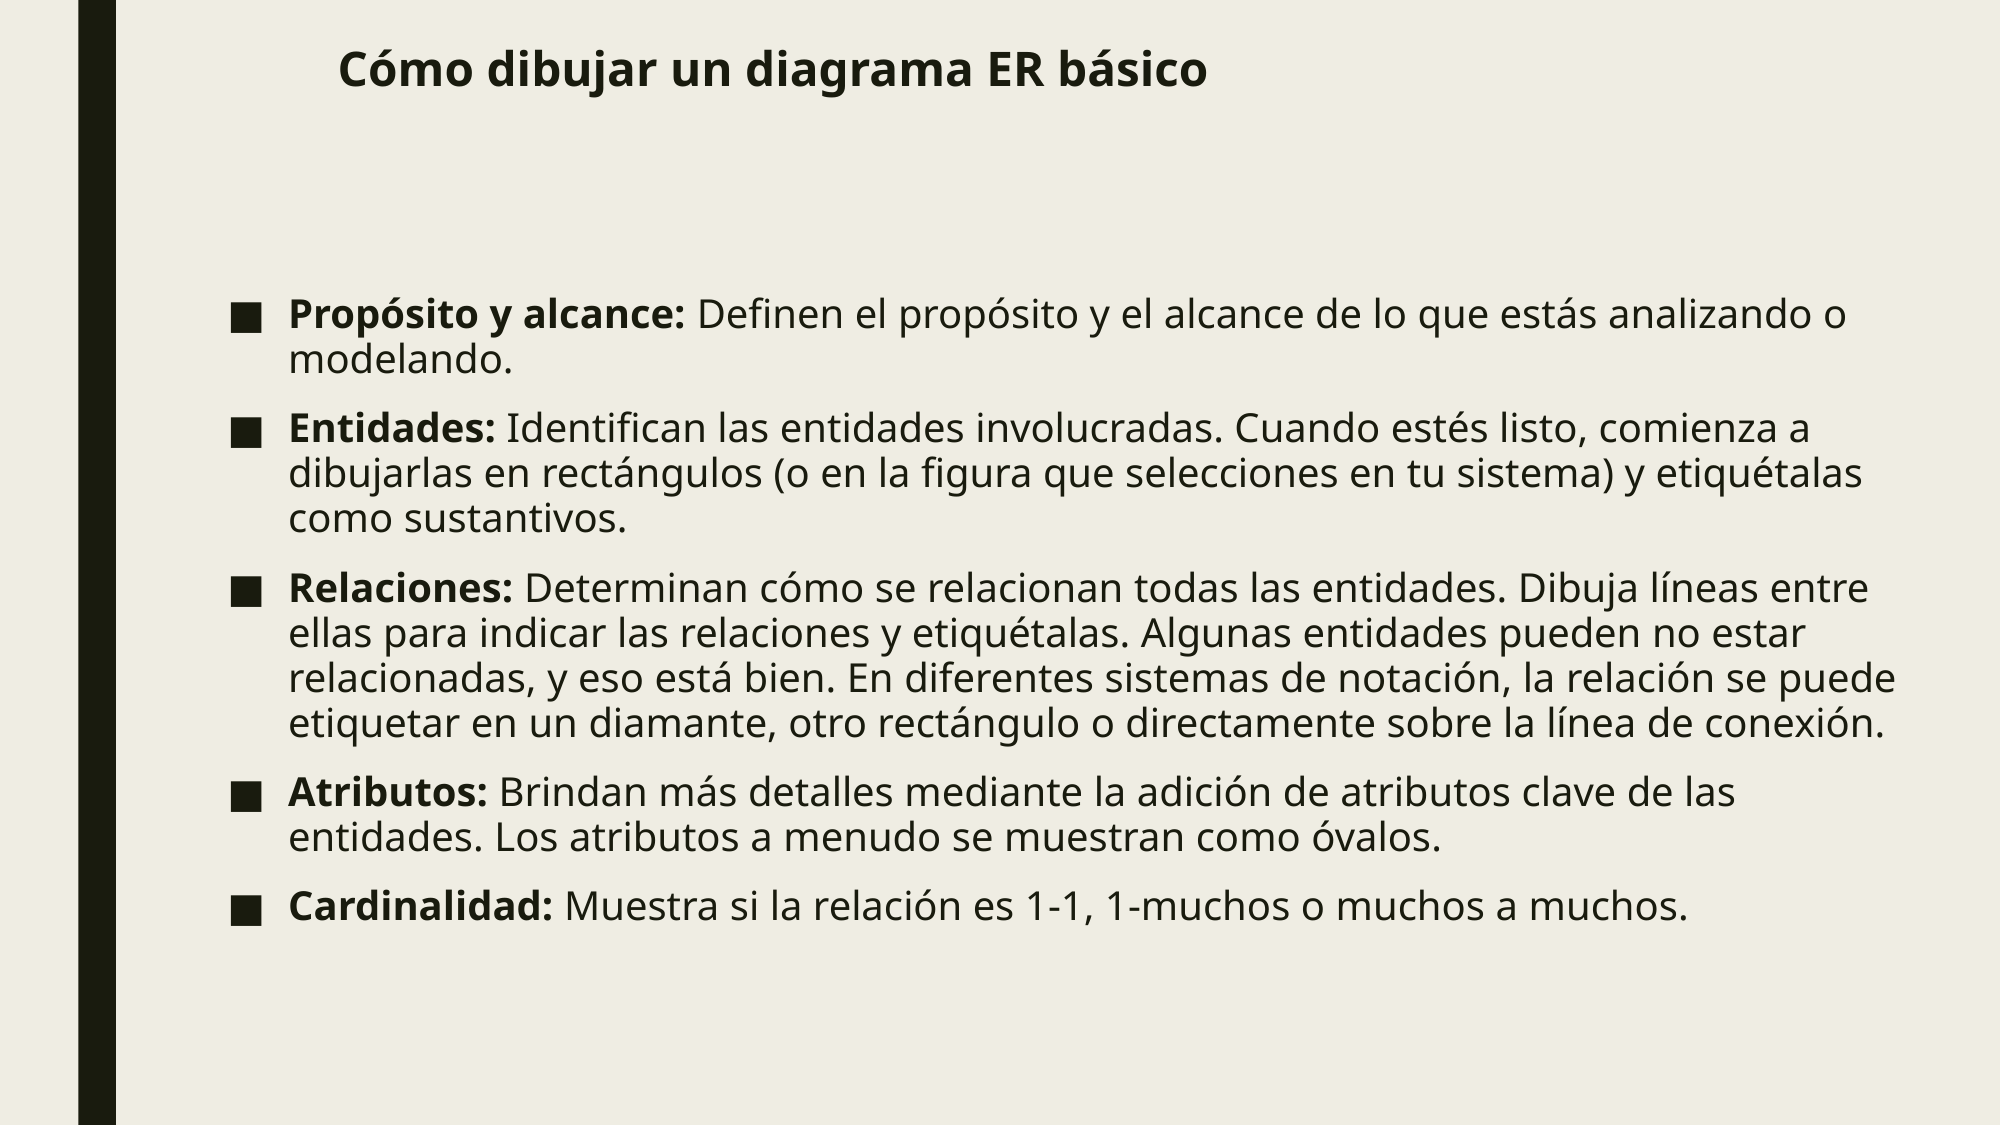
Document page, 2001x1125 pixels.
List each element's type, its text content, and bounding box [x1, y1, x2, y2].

title Cómo dibujar un diagrama ER básico [322, 38, 1703, 163]
list Propósito y alcance: Definen el propósito y el alcance de lo que estás analizando o modelando. Entidades: Identifican las entidades involucradas. Cuando estés listo, comienza a dibujarlas en rectángulos (o en la figura que selecciones en tu sistema) y etiquétalas como sustantivos. Relaciones: Determinan cómo se relacionan todas las entidades. Dibuja líneas entre ellas para indicar las relaciones y etiquétalas. Algunas entidades pueden no estar relacionadas, y eso está bien. En diferentes sistemas de notación, la relación se puede etiquetar en un diamante, otro rectángulo o directamente sobre la línea de conexión. Atributos: Brindan más detalles mediante la adición de atributos clave de las entidades. Los atributos a menudo se muestran como óvalos. Cardinalidad: Muestra si la relación es 1-1, 1-muchos o muchos a muchos. [212, 284, 1920, 955]
